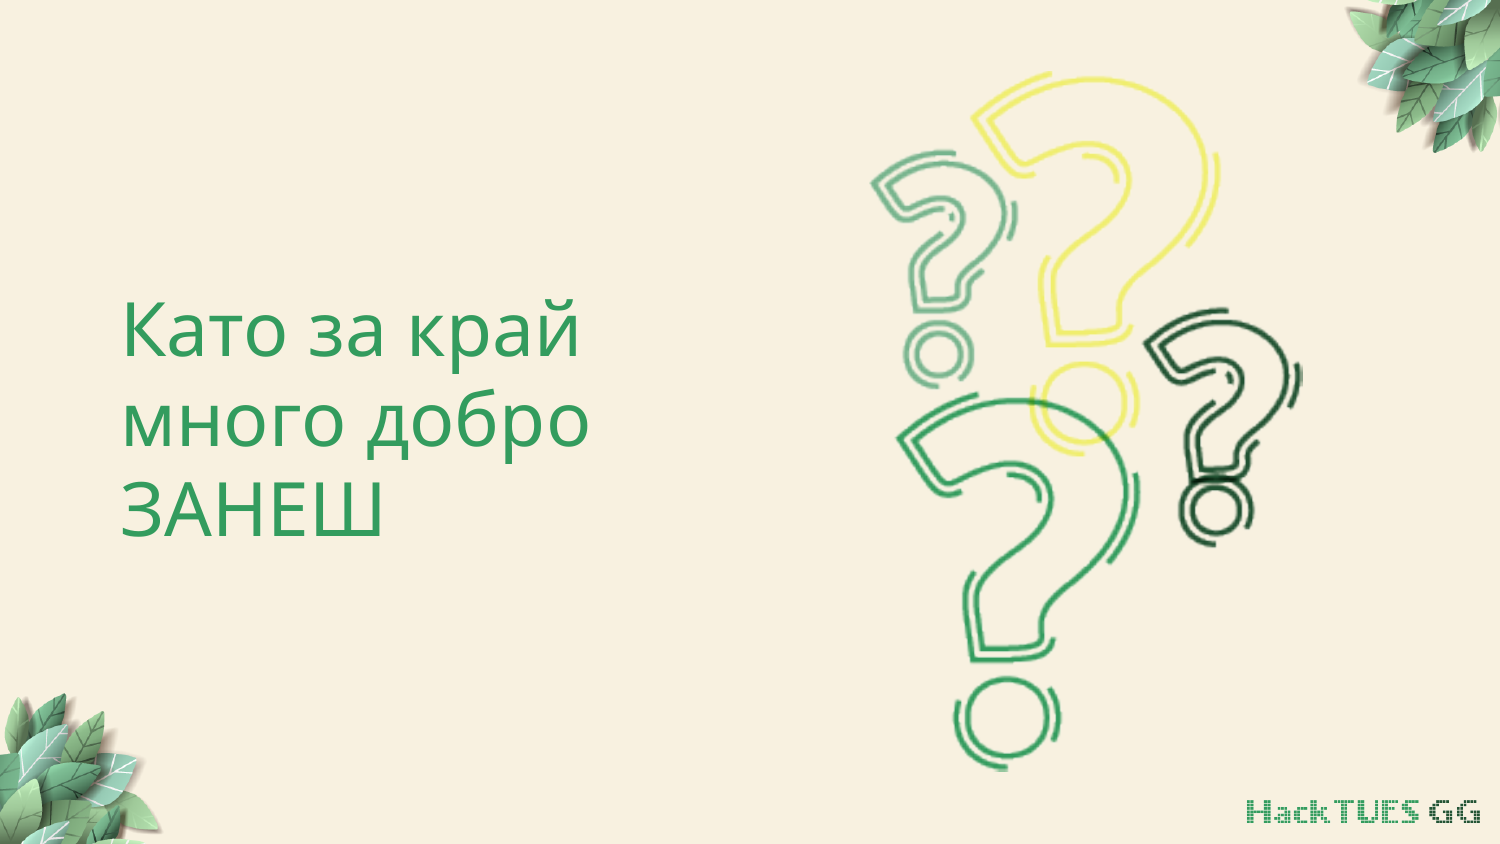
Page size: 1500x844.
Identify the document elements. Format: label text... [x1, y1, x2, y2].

picture [0, 0, 1500, 844]
title Като за край много добро ЗАНЕШ [105, 266, 760, 371]
